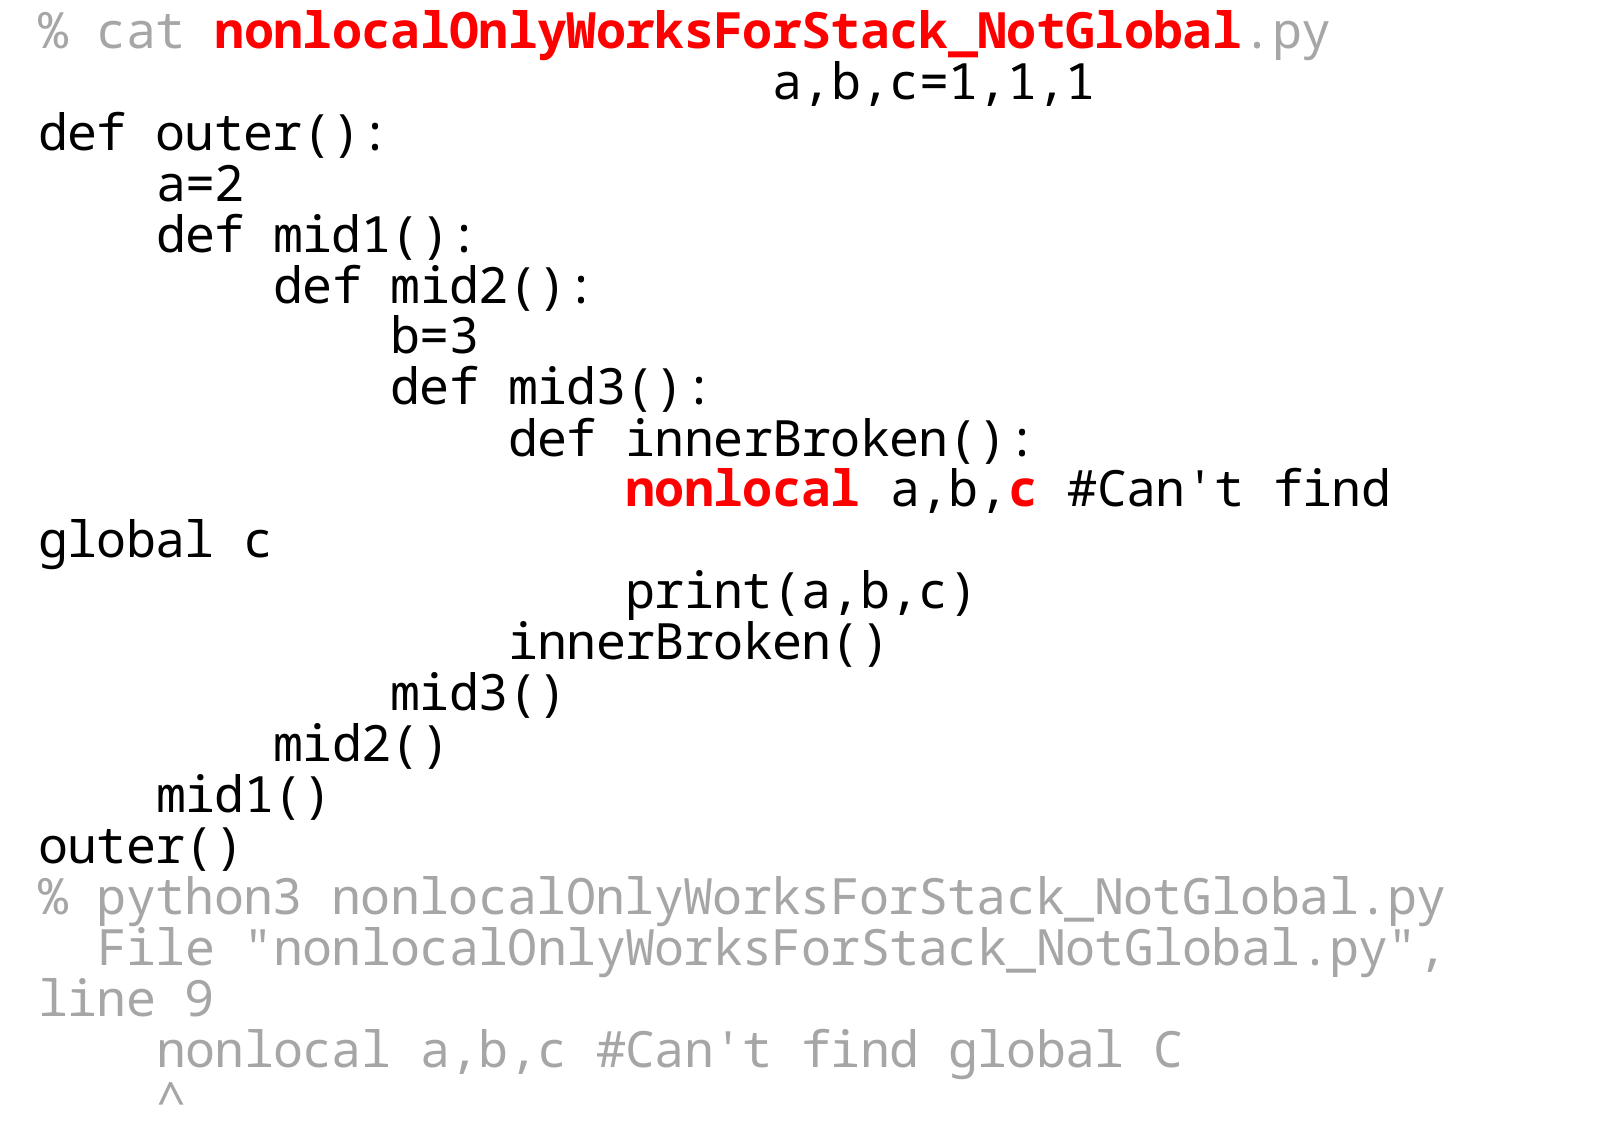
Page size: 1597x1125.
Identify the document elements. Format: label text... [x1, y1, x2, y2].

list % cat nonlocalOnlyWorksForStack_NotGlobal.py a,b,c=1,1,1 def outer(): a=2 def mid1(): def mid2(): b=3 def mid3(): def innerBroken(): nonlocal a,b,c #Can't find global c print(a,b,c) innerBroken() mid3() mid2() mid1() outer() % python3 nonlocalOnlyWorksForStack_NotGlobal.py File "nonlocalOnlyWorksForStack_NotGlobal.py", line 9 nonlocal a,b,c #Can't find global C ^ SyntaxError: no binding for nonlocal 'c' found % [23, 0, 1586, 1125]
